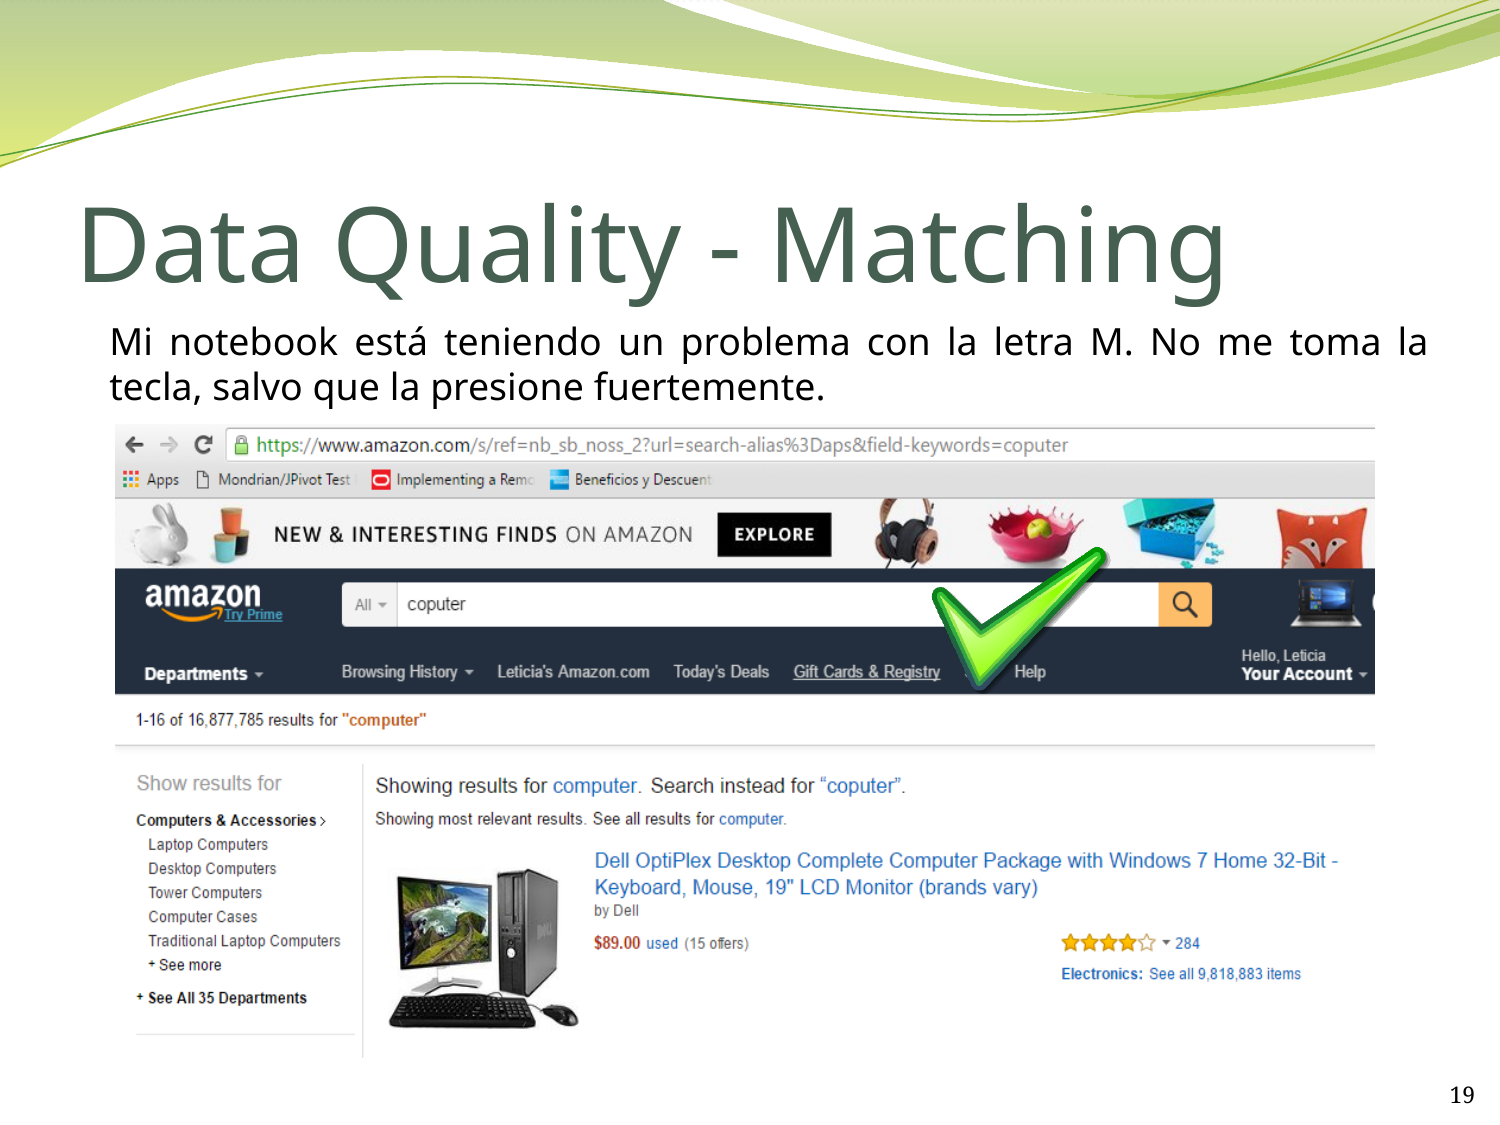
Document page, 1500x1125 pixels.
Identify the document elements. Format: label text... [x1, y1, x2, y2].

picture [115, 424, 1375, 1058]
slide_number 19 [1237, 1052, 1475, 1112]
list Mi notebook está teniendo un problema con la letra M. No me toma la tecla, salvo que la presione fuertemente. [94, 310, 1445, 886]
title Data Quality - Matching [75, 115, 1425, 303]
